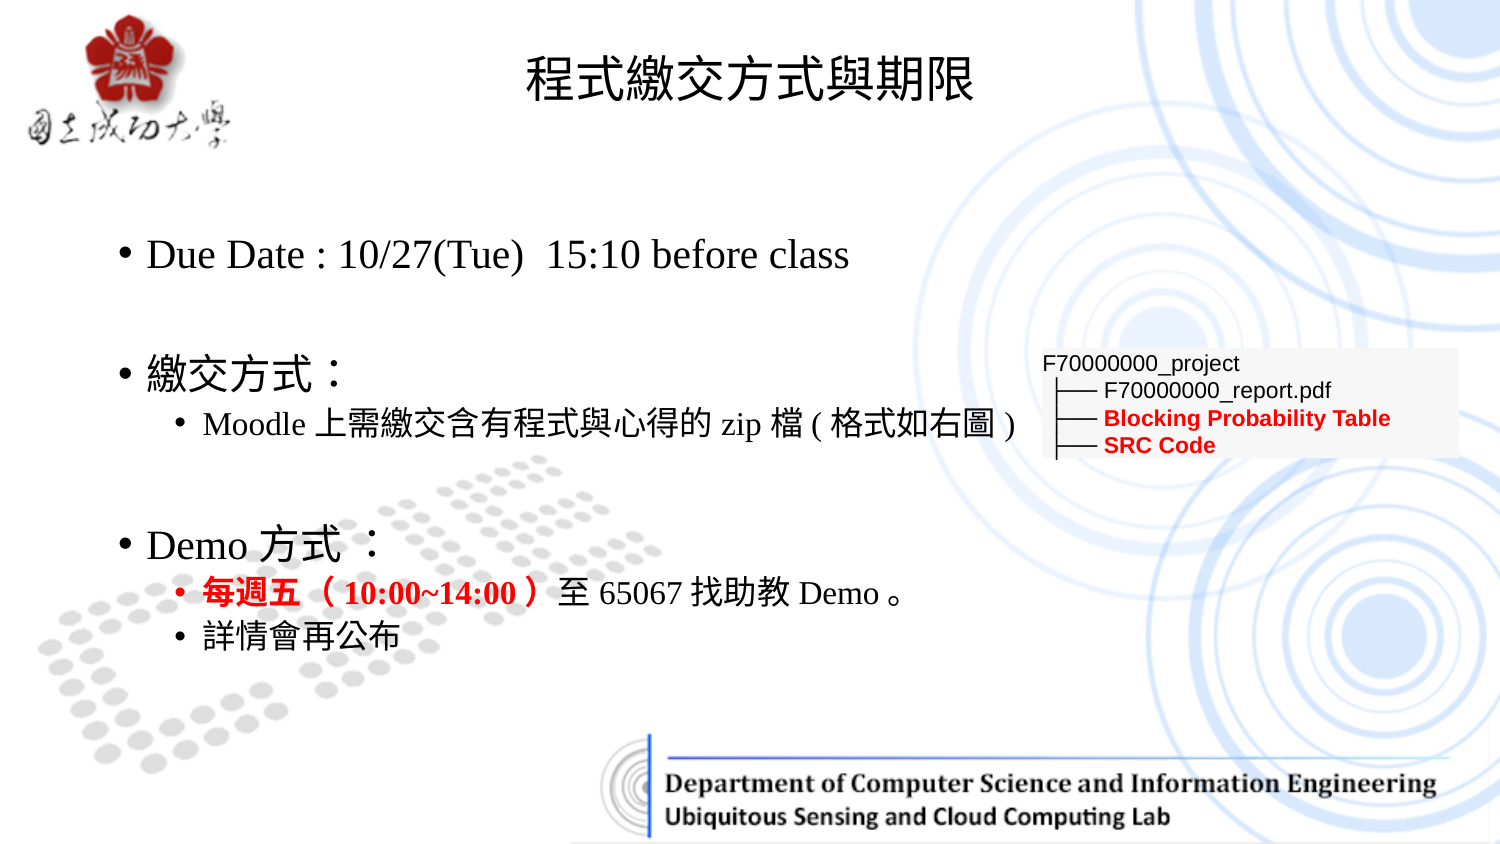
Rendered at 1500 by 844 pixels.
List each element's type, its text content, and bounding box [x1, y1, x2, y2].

text_box [103, 515, 257, 612]
title 程式繳交方式與期限 [103, 0, 1397, 164]
text_box F70000000_project ├── F70000000_report.pdf ├── Blocking Probability Table ├── SRC Code [1042, 348, 1460, 459]
list Due Date : 10/27(Tue) 15:10 before class 繳交方式： Moodle上需繳交含有程式與心得的zip檔(格式如右圖) Demo方式 ： 每週五（10:00~14:00）至65067找助教Demo。 詳情會再公布 [103, 224, 1397, 721]
picture [0, 0, 1500, 844]
